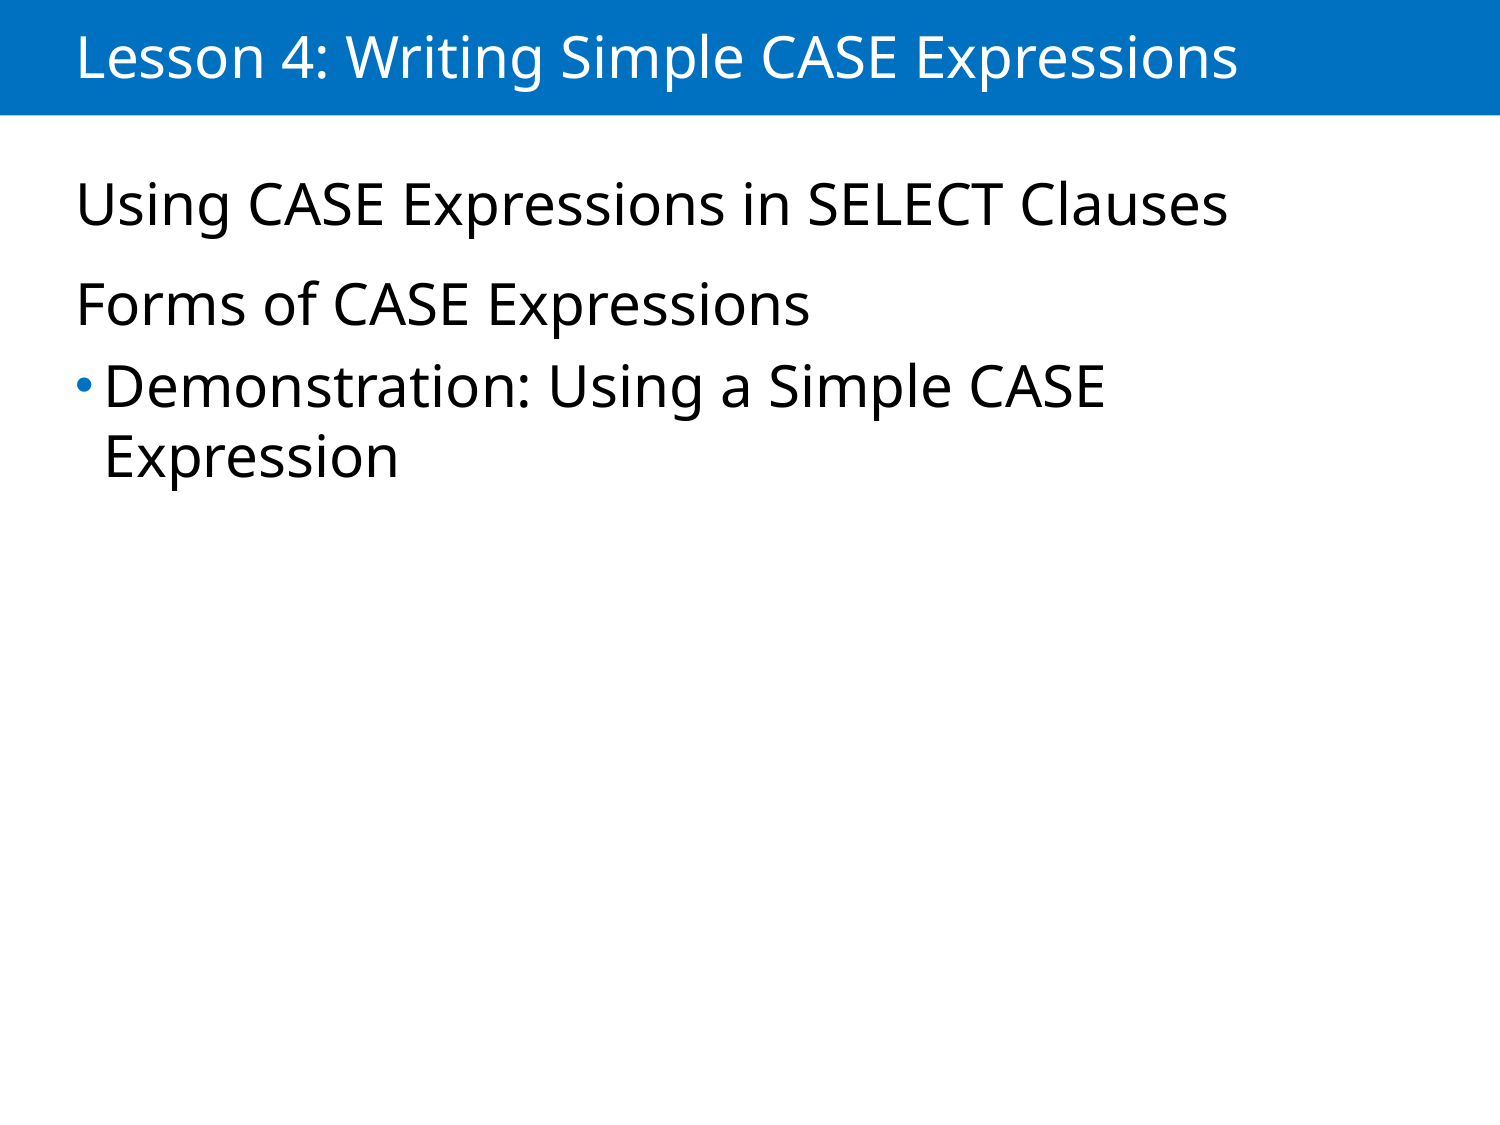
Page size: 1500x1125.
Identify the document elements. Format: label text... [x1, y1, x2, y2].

list Using CASE Expressions in SELECT Clauses Forms of CASE Expressions Demonstration: Using a Simple CASE Expression [74, 167, 1408, 1013]
title Lesson 4: Writing Simple CASE Expressions [75, 0, 1351, 122]
